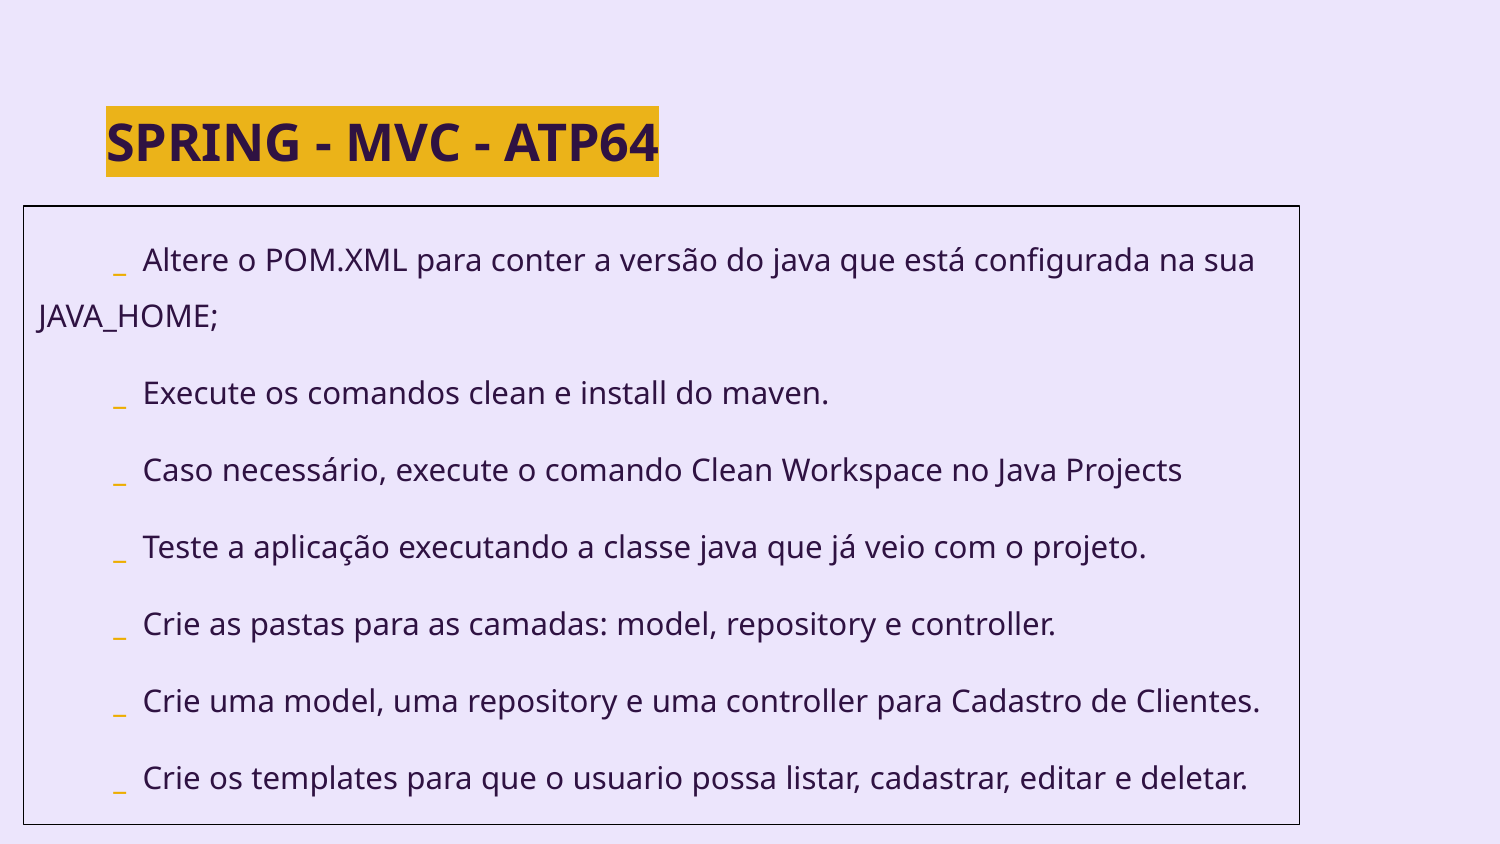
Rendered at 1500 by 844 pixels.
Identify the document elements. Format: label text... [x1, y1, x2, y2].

text_box SPRING - MVC - ATP64 [91, 94, 1363, 191]
text_box _ Altere o POM.XML para conter a versão do java que está configurada na sua JAVA_HOME; _ Execute os comandos clean e install do maven. _ Caso necessário, execute o comando Clean Workspace no Java Projects _ Teste a aplicação executando a classe java que já veio com o projeto. _ Crie as pastas para as camadas: model, repository e controller. _ Crie uma model, uma repository e uma controller para Cadastro de Clientes. _ Crie os templates para que o usuario possa listar, cadastrar, editar e deletar. [23, 206, 1300, 825]
